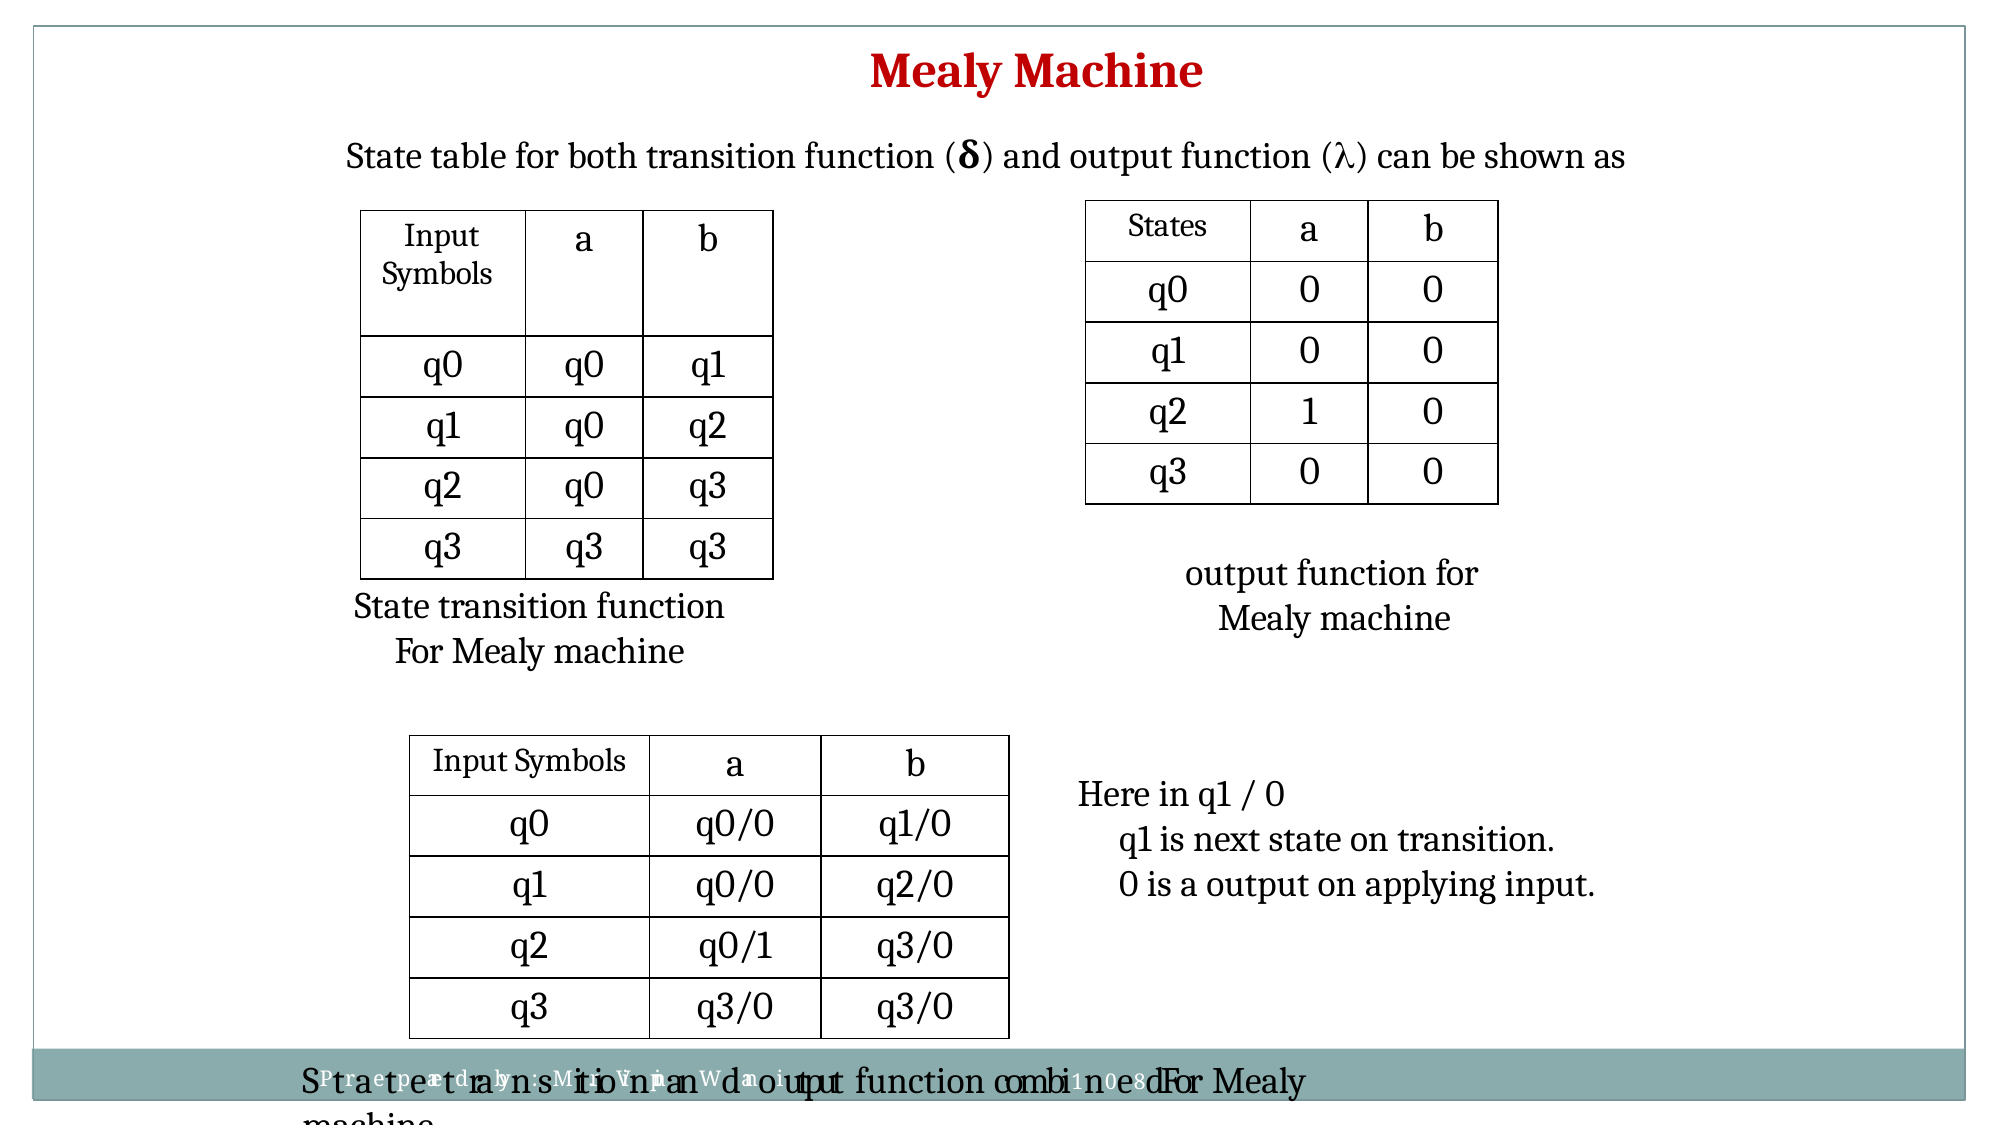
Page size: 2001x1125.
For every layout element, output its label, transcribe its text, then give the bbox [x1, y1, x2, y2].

table_header a [650, 736, 820, 795]
table_cell q3 [526, 519, 642, 578]
table_cell q1/0 [822, 796, 1008, 855]
table_cell q0 [1086, 262, 1250, 321]
title Mealy Machine [387, 16, 2000, 226]
table_cell q1 [410, 857, 649, 916]
table_cell q2 [644, 398, 772, 457]
table_header States [1086, 201, 1250, 261]
table_cell q1 [644, 337, 772, 396]
table_header Input Symbols [410, 736, 649, 795]
table_cell q1 [1086, 323, 1250, 382]
table_cell 0 [1251, 262, 1367, 321]
table_cell 1 [1251, 384, 1367, 443]
table_cell 0 [1369, 262, 1497, 321]
table_header a [1251, 201, 1367, 261]
table_cell q0 [410, 796, 649, 855]
table_header a [526, 211, 642, 335]
table_cell q3 [361, 519, 525, 578]
text_box Here in q1 / 0 q1 is next state on transition. 0 is a output on applying input. [1075, 766, 1615, 904]
text_box output function for Mealy machine [1183, 546, 1490, 639]
table_cell 0 [1369, 384, 1497, 443]
table_cell q0/0 [650, 857, 820, 916]
table_cell q0 [526, 398, 642, 457]
table_cell 0 [1369, 444, 1497, 503]
table_header b [1369, 201, 1497, 261]
table_cell q0 [526, 337, 642, 396]
table_header b [644, 211, 772, 335]
text_box SPtraetpearetdrabyn:sMitr.ioVinpinanWdanoiutput function combi1n0e8dFor Mealy machine [296, 1054, 1346, 1125]
table_cell q0/1 [650, 918, 820, 977]
table_cell 0 [1251, 444, 1367, 503]
table_cell q3/0 [822, 918, 1008, 977]
table_cell q2 [410, 918, 649, 977]
table_cell q0 [361, 337, 525, 396]
table_cell q2/0 [822, 857, 1008, 916]
table_cell 0 [1251, 323, 1367, 382]
table_cell q3/0 [650, 979, 820, 1038]
table_cell q3 [410, 979, 649, 1038]
table_cell q3 [644, 459, 772, 518]
table_cell q2 [361, 459, 525, 518]
table_cell q3/0 [822, 979, 1008, 1038]
table_cell q0/0 [650, 796, 820, 855]
table_header Input Symbols [361, 211, 525, 335]
table_cell q3 [644, 519, 772, 578]
table_cell 0 [1369, 323, 1497, 382]
table_cell q0 [526, 459, 642, 518]
table_cell q2 [1086, 384, 1250, 443]
table_cell q1 [361, 398, 525, 457]
text_box State transition function For Mealy machine [352, 578, 742, 671]
table_header b [822, 736, 1008, 795]
table_cell q3 [1086, 444, 1250, 503]
text_box State table for both transition function (δ) and output function () can be shown as [344, 128, 1665, 176]
